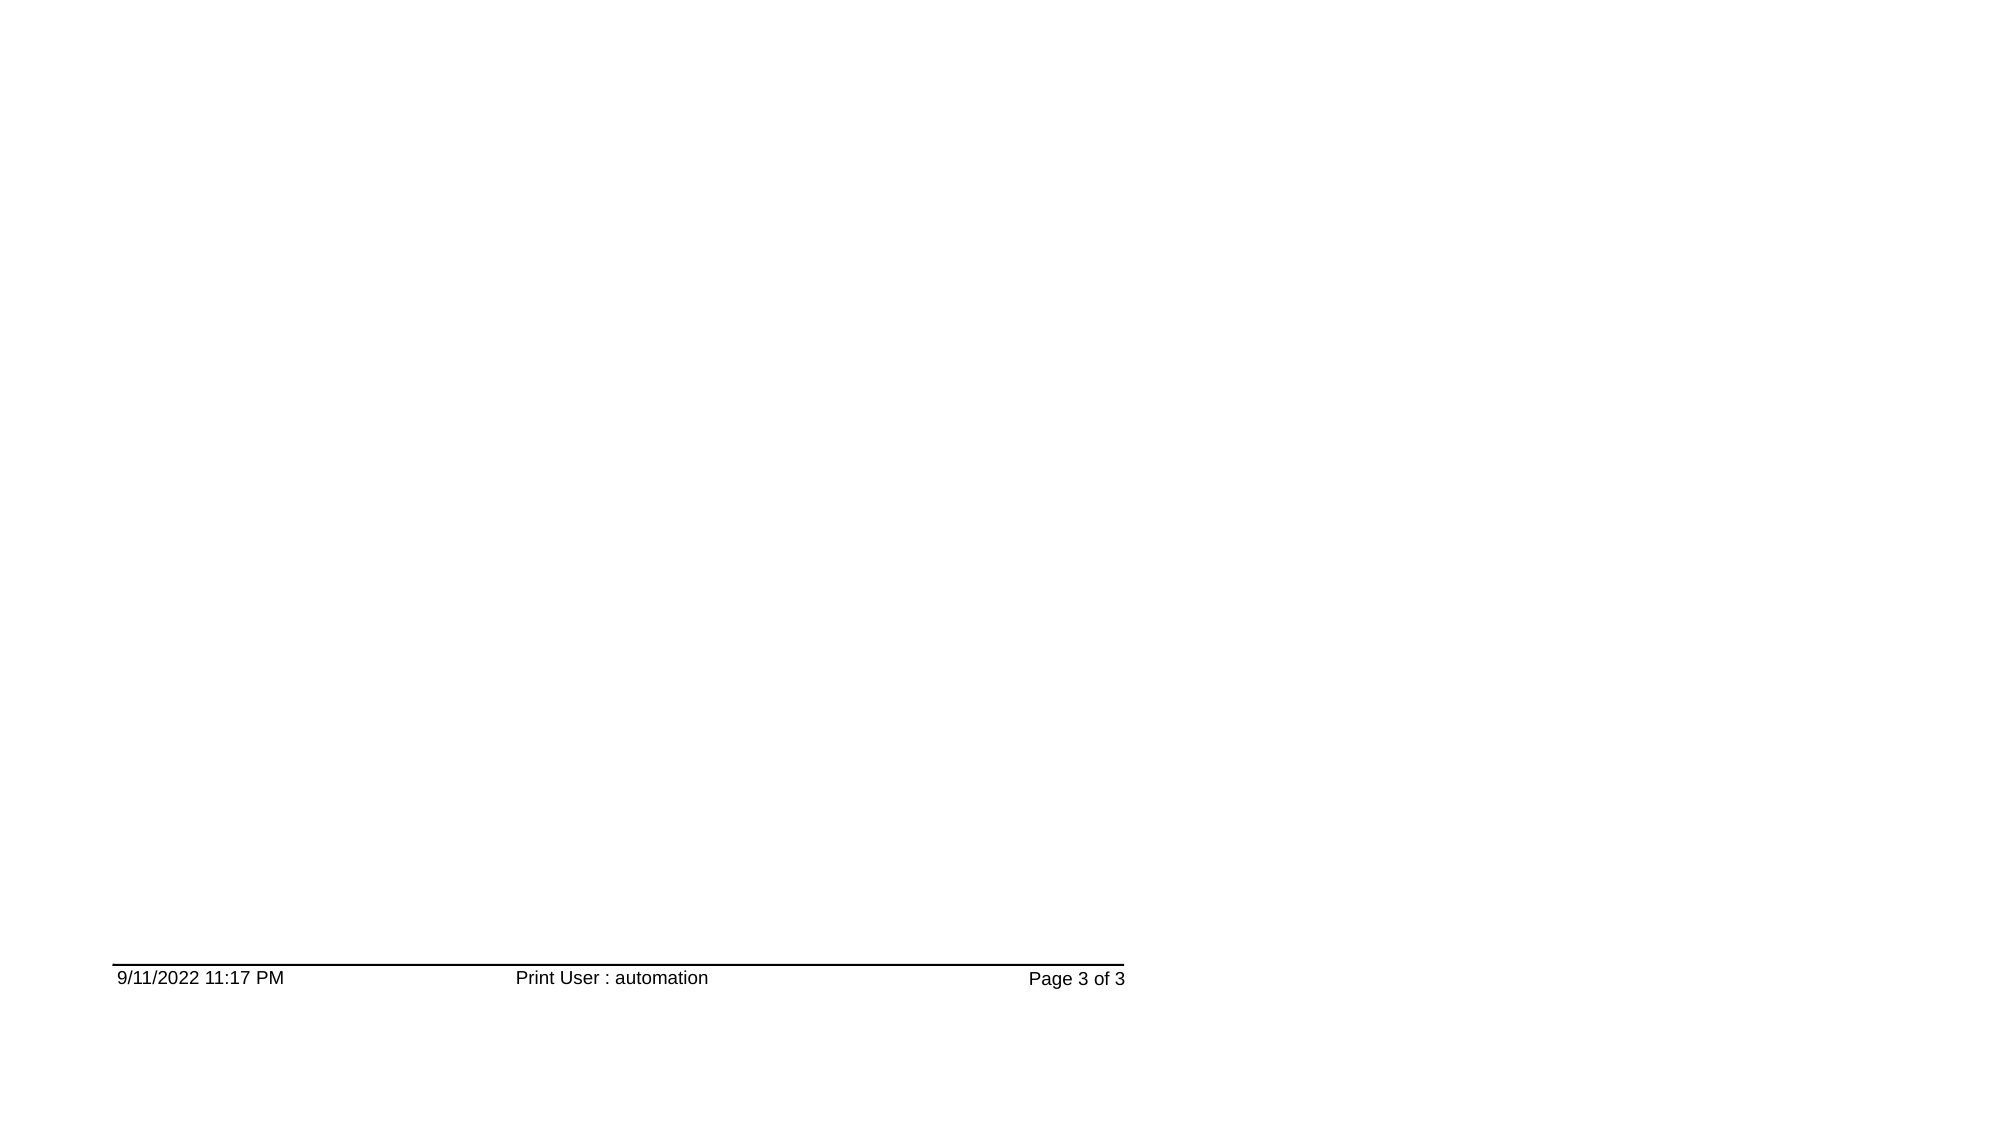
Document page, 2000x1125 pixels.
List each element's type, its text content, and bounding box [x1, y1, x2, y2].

text_box Page 3 of 3 [914, 966, 1126, 1003]
text_box 9/11/2022 11:17 PM [117, 966, 371, 1003]
text_box Print User : automation [431, 966, 793, 1004]
